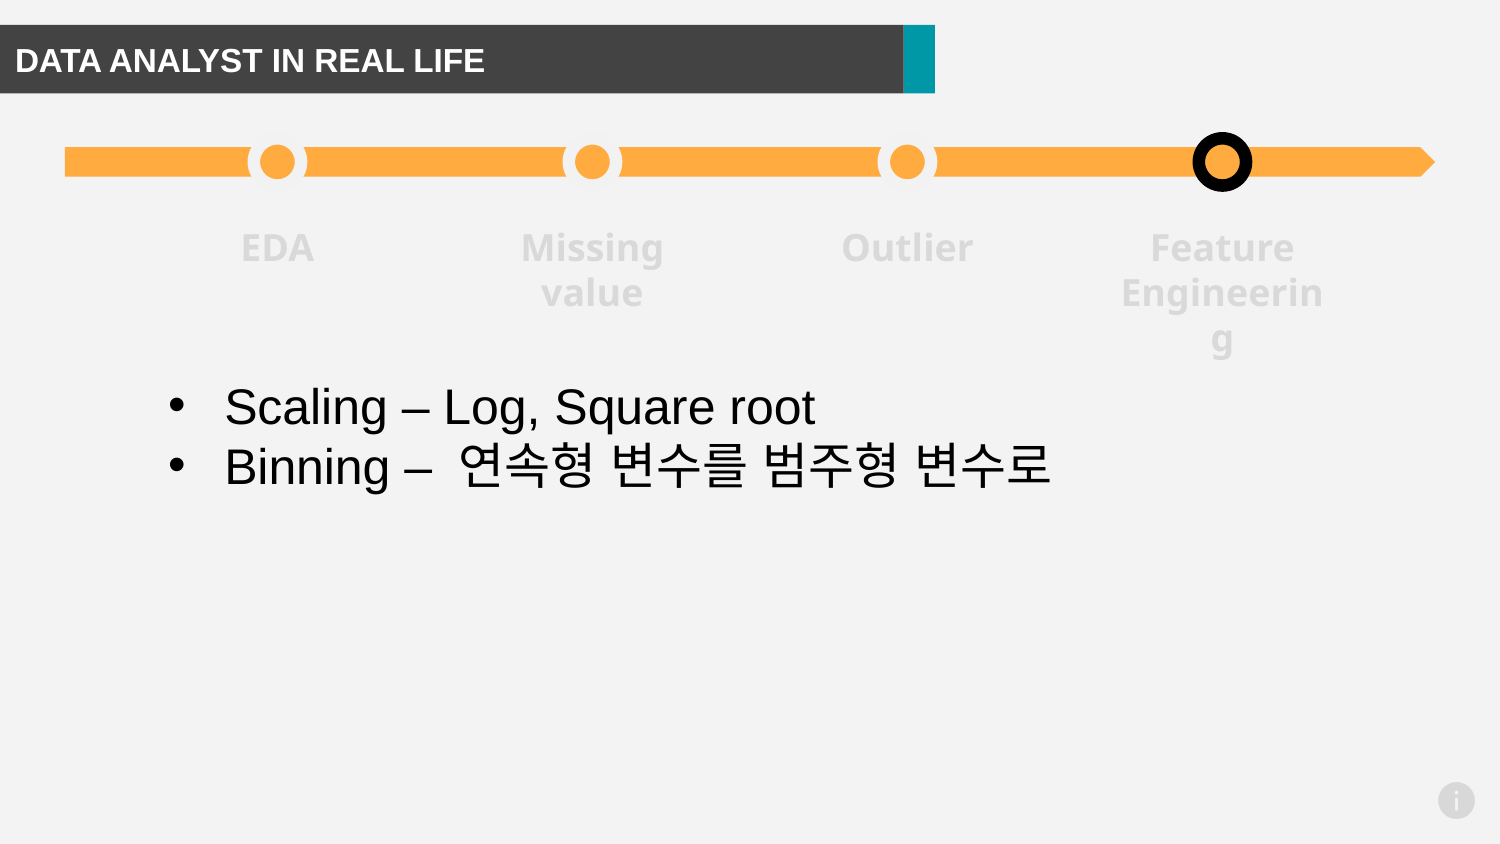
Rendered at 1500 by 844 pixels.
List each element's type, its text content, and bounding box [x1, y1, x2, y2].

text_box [64, 138, 1436, 323]
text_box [0, 24, 936, 94]
text_box Scaling – Log, Square root Binning – 연속형 변수를 범주형 변수로 [153, 366, 1376, 502]
